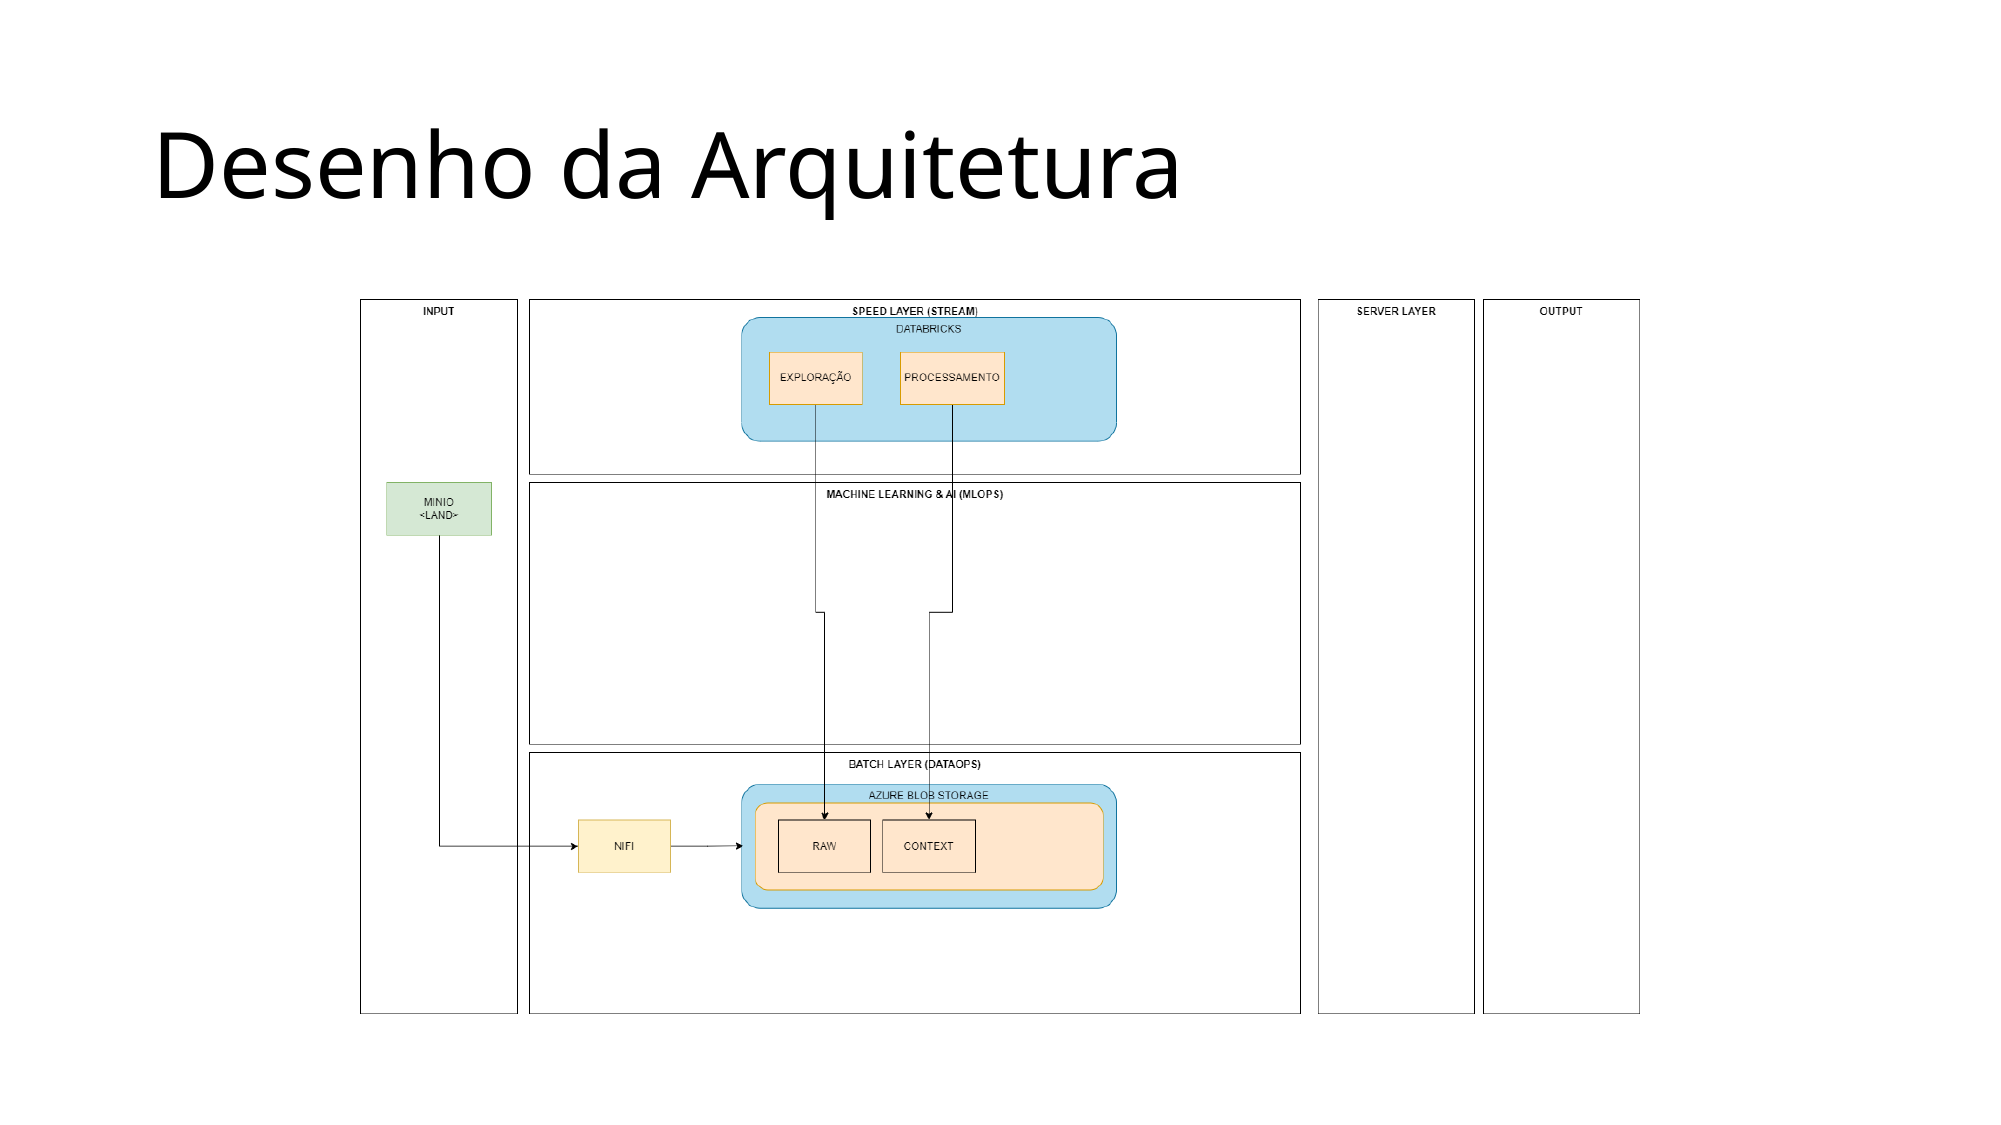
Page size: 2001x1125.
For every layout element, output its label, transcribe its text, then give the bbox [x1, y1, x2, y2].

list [360, 299, 1640, 1014]
title Desenho da Arquitetura [137, 59, 1863, 278]
